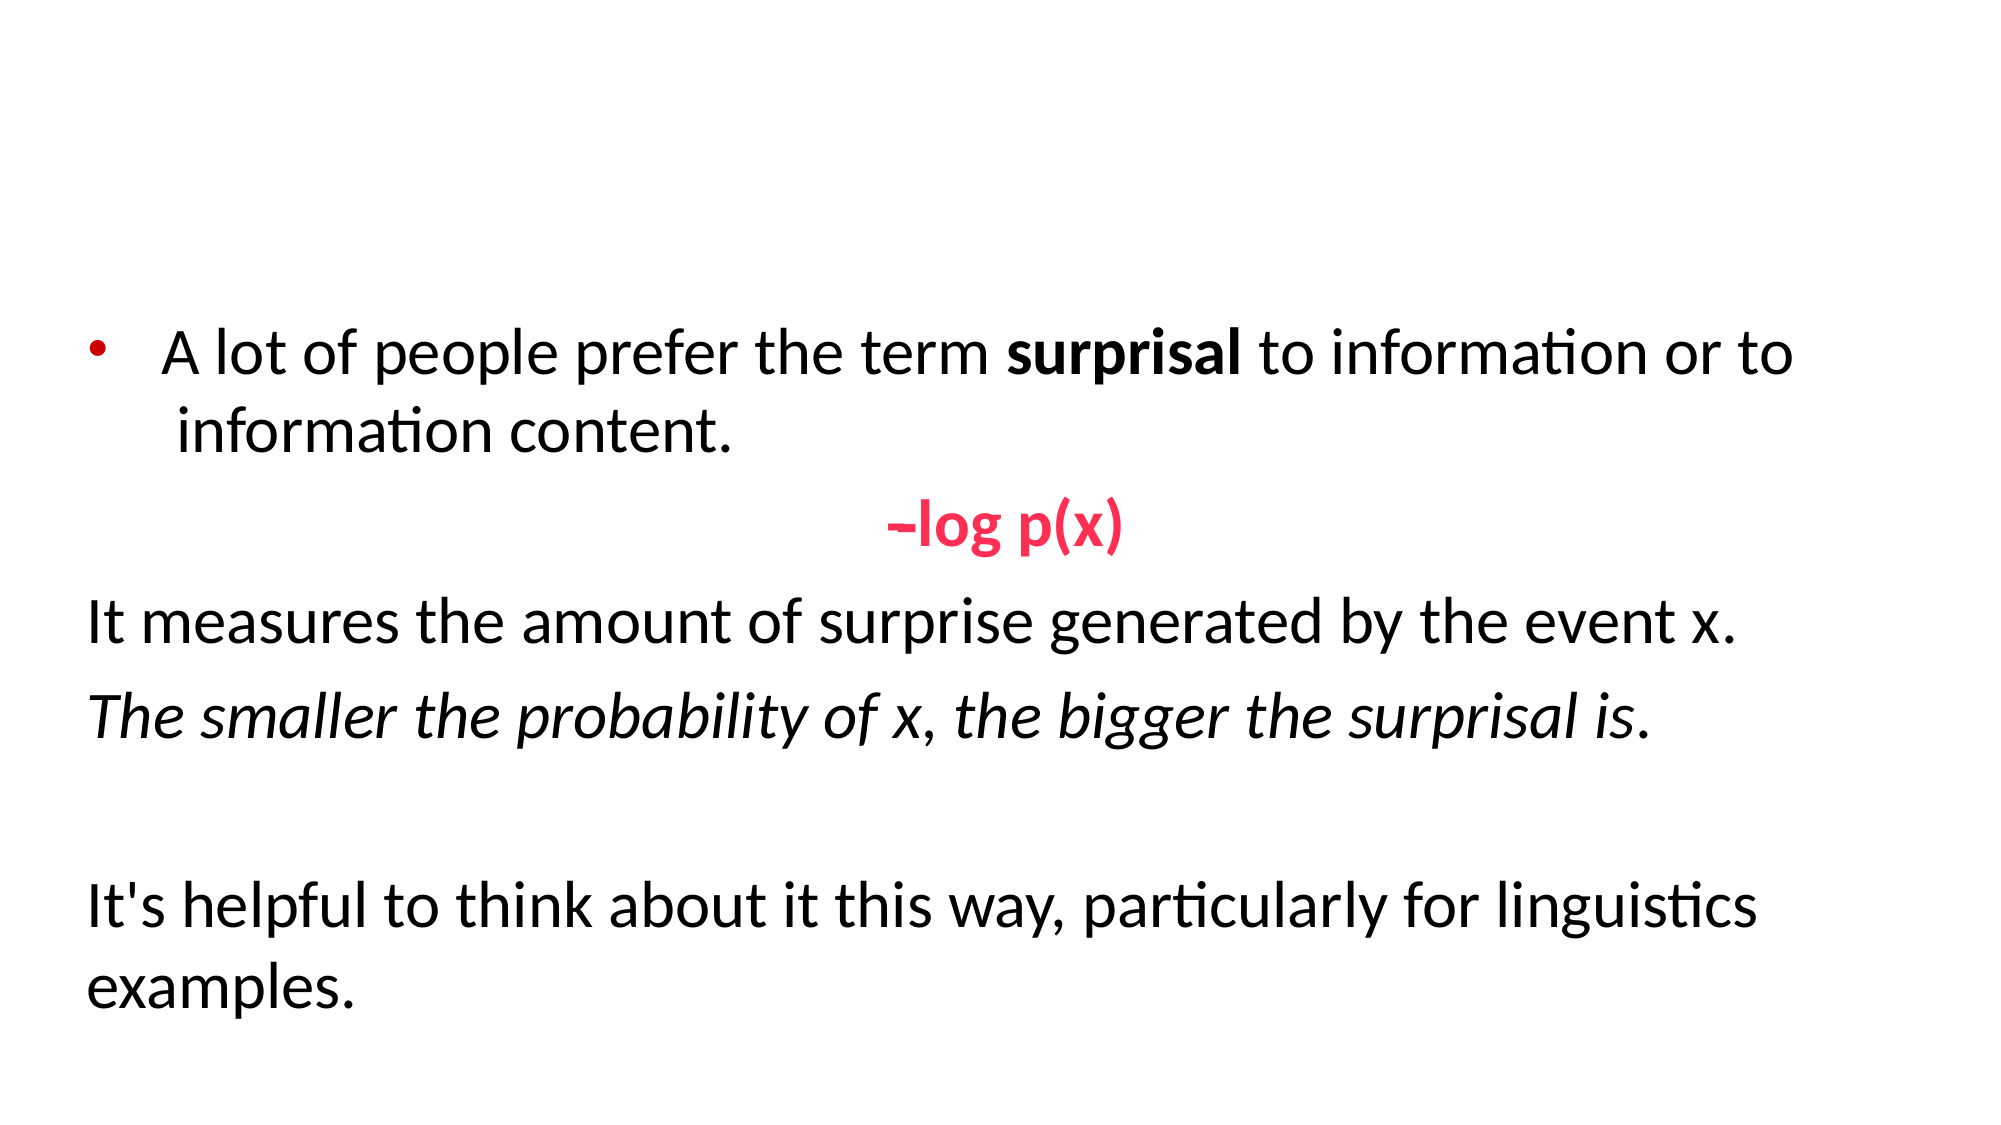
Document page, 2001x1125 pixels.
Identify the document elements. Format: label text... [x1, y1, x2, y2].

text_box A lot of people prefer the term surprisal to information or to information content. -­‐log p(x) It measures the amount of surprise generated by the event x. The smaller the probability of x, the bigger the surprisal is. It's helpful to think about it this way, particularly for linguistics examples. [83, 303, 1808, 1083]
